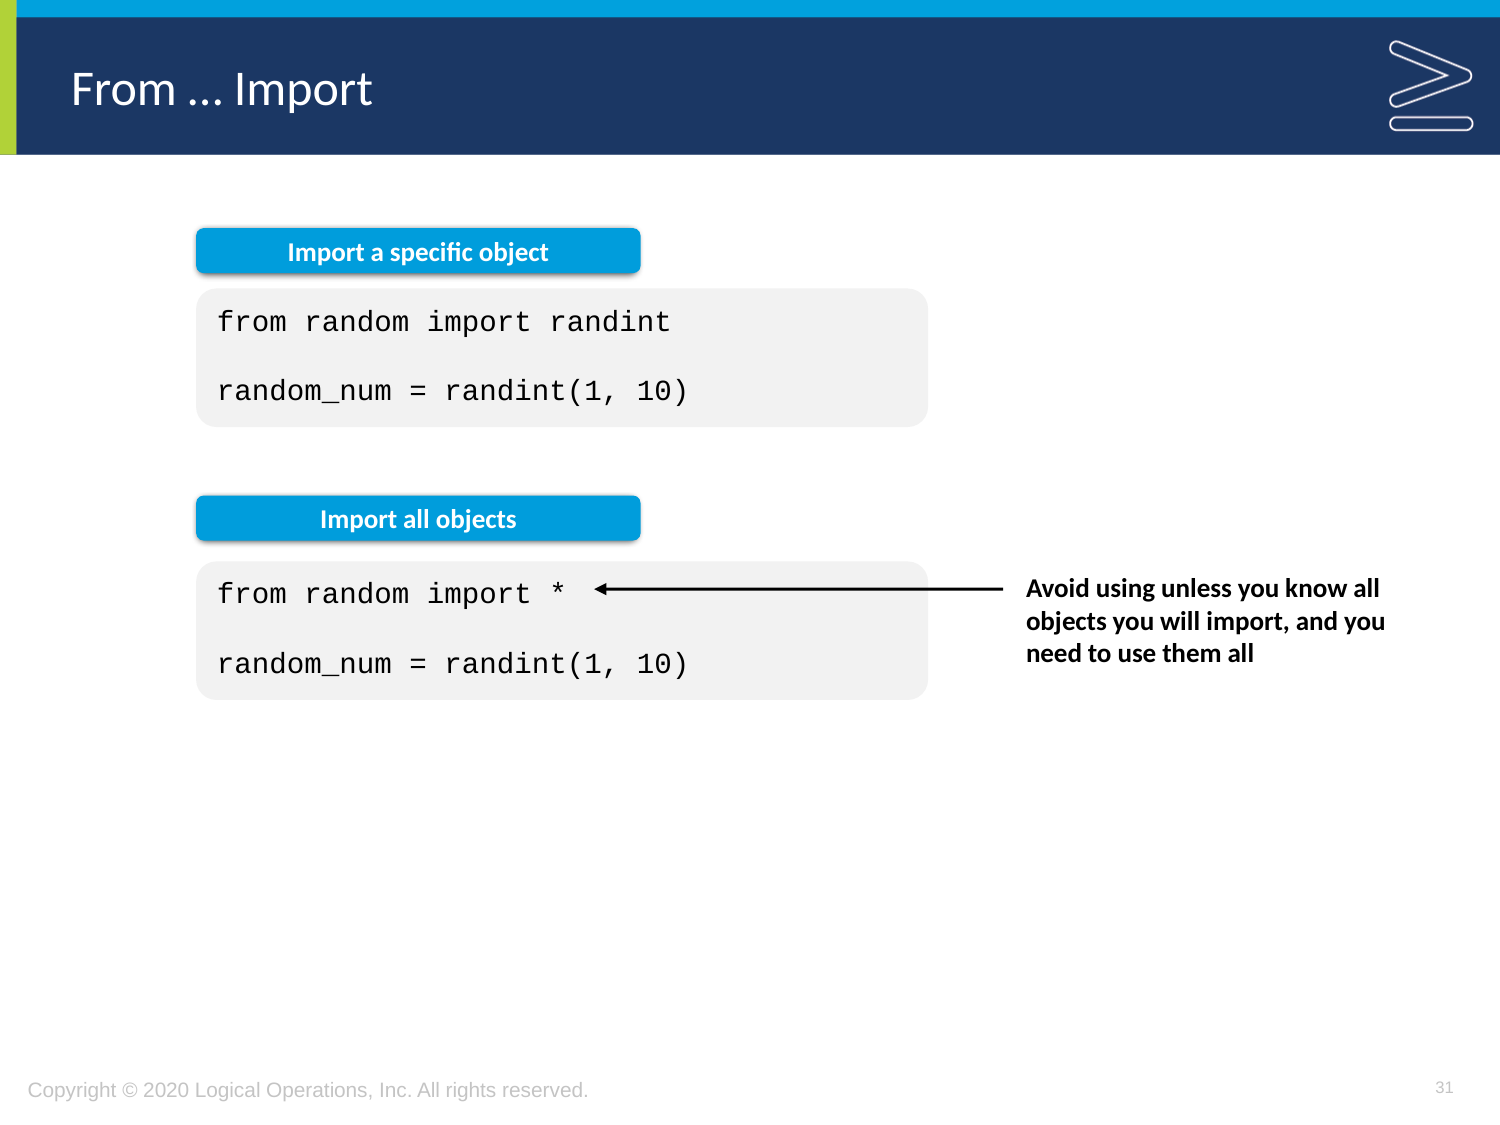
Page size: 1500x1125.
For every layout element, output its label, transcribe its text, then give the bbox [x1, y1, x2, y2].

text_box Import a specific object [196, 228, 641, 274]
text_box [594, 582, 1004, 596]
text_box Avoid using unless you know all objects you will import, and you need to use them all [1011, 562, 1433, 676]
picture [1350, 18, 1500, 155]
text_box Import all objects [196, 495, 641, 541]
slide_number 31 [1118, 1057, 1469, 1118]
picture [0, 0, 56, 155]
text_box from random import * random_num = randint(1, 10) [196, 561, 929, 700]
text_box from random import randint random_num = randint(1, 10) [196, 288, 929, 428]
title From … Import [56, 16, 1350, 155]
